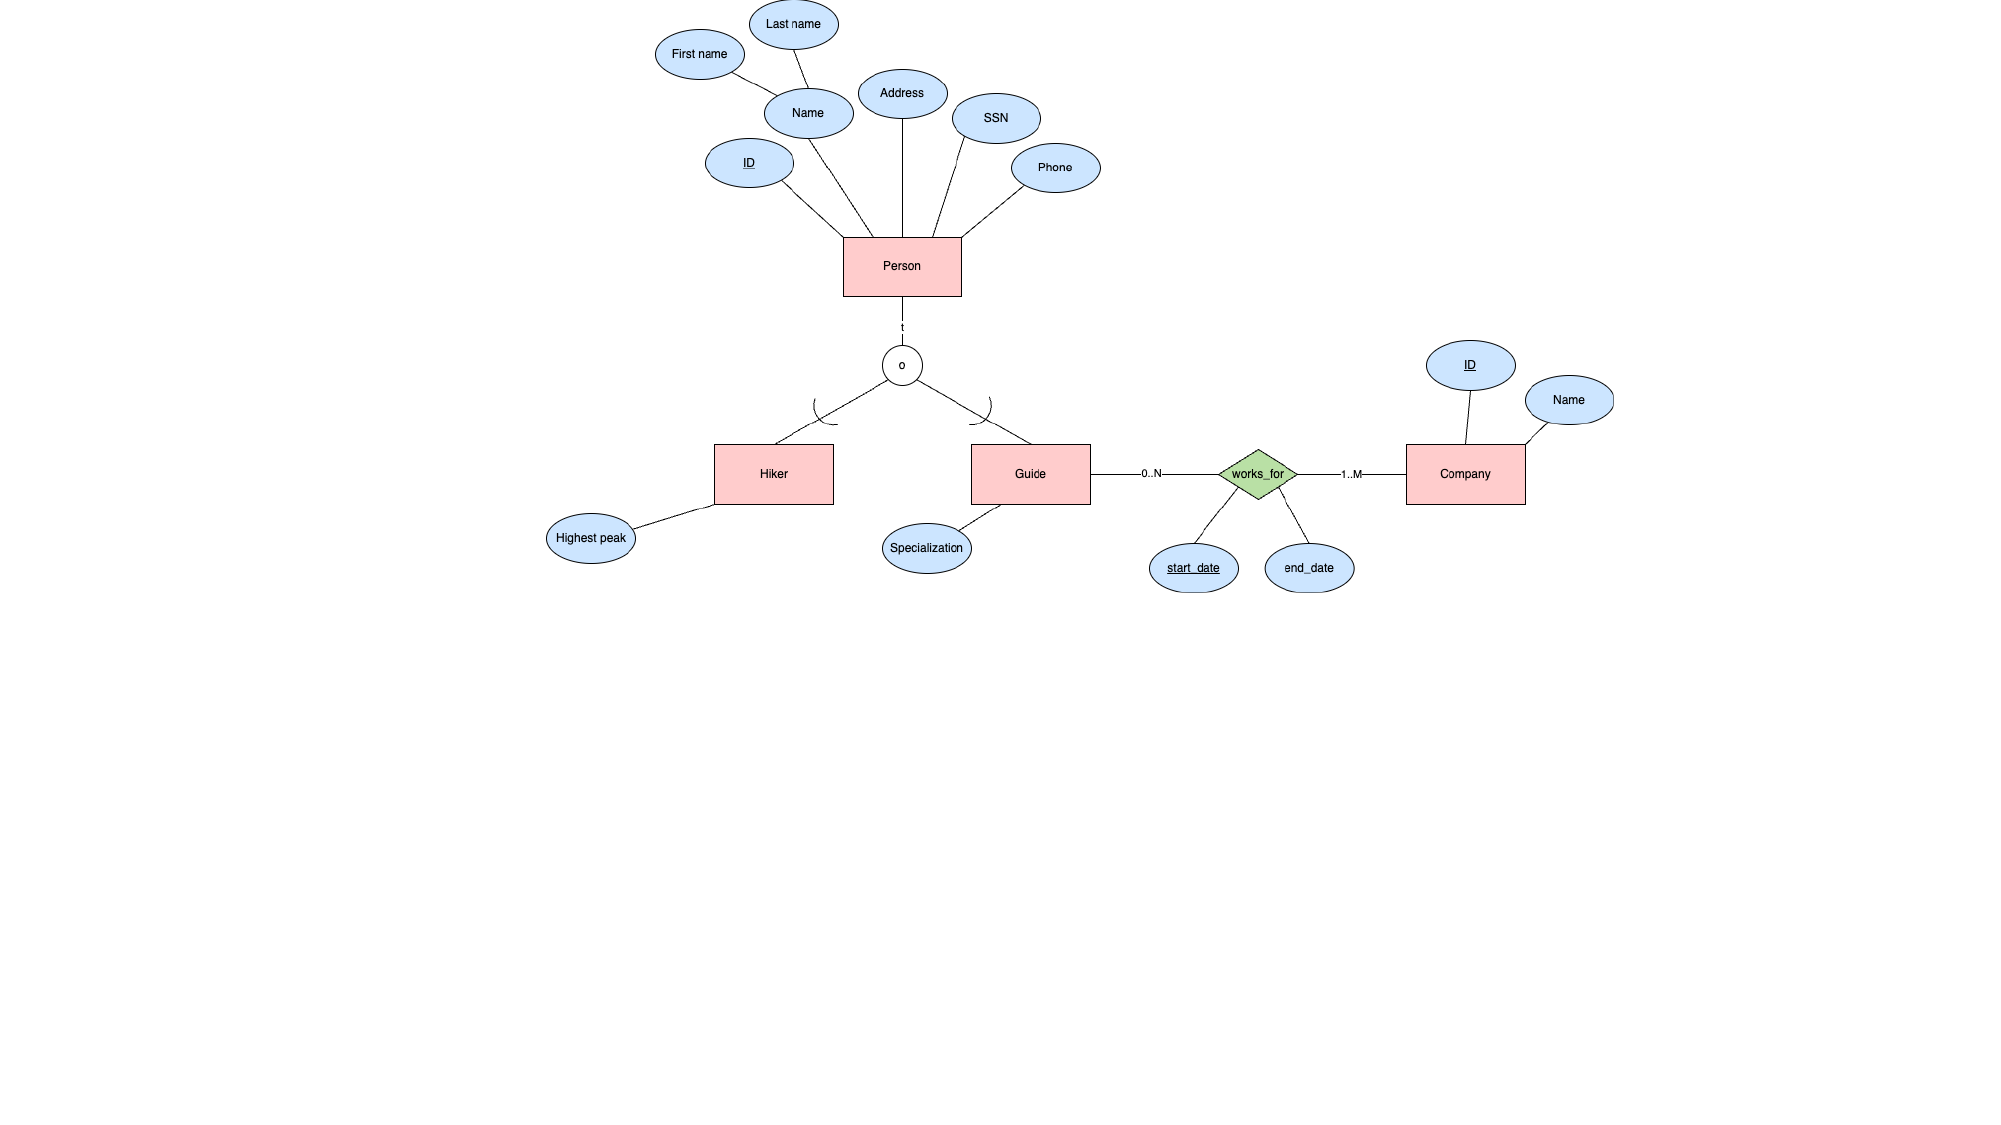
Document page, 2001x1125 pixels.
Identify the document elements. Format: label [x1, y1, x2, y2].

picture [546, 0, 1614, 593]
